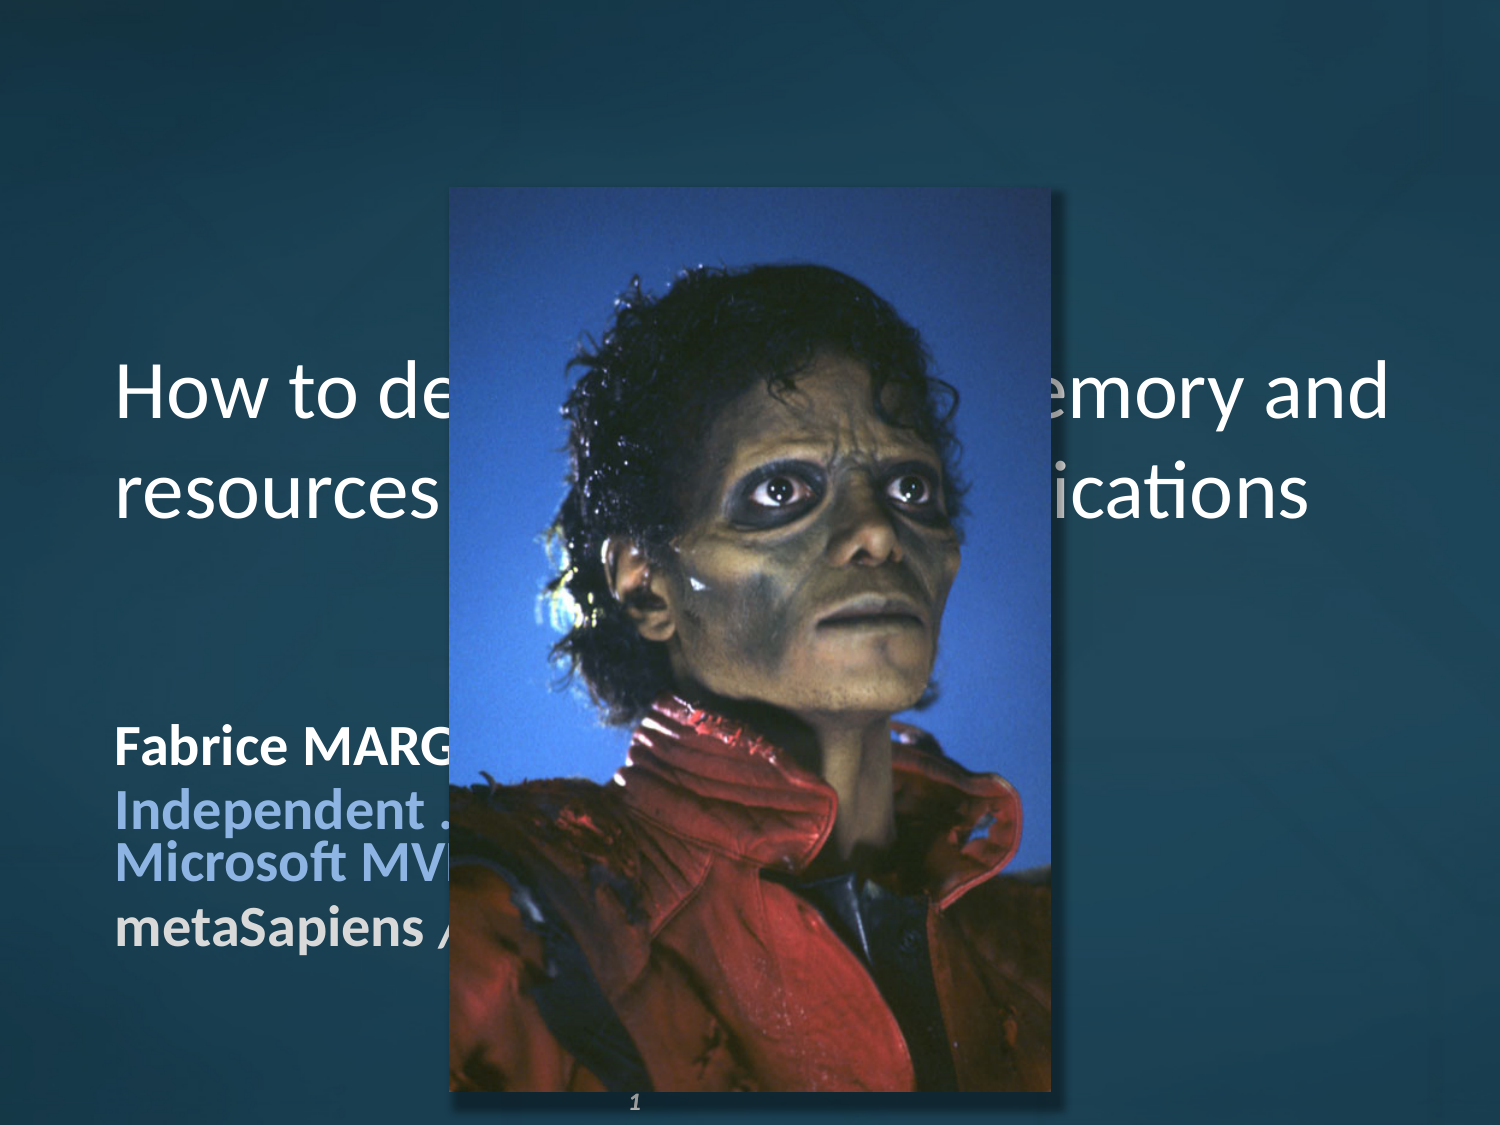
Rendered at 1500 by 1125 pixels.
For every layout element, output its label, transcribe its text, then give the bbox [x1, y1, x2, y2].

text_box Fabrice MARGUERIE Independent .NET expert Microsoft MVP metaSapiens / Tuneo [100, 715, 443, 964]
title How to detect and avoid memory and resources leaks in .NET applications [1071, 328, 1412, 570]
picture [0, 0, 1500, 1125]
title How to detect and avoid memory and resources leaks in .NET applications [100, 328, 443, 570]
